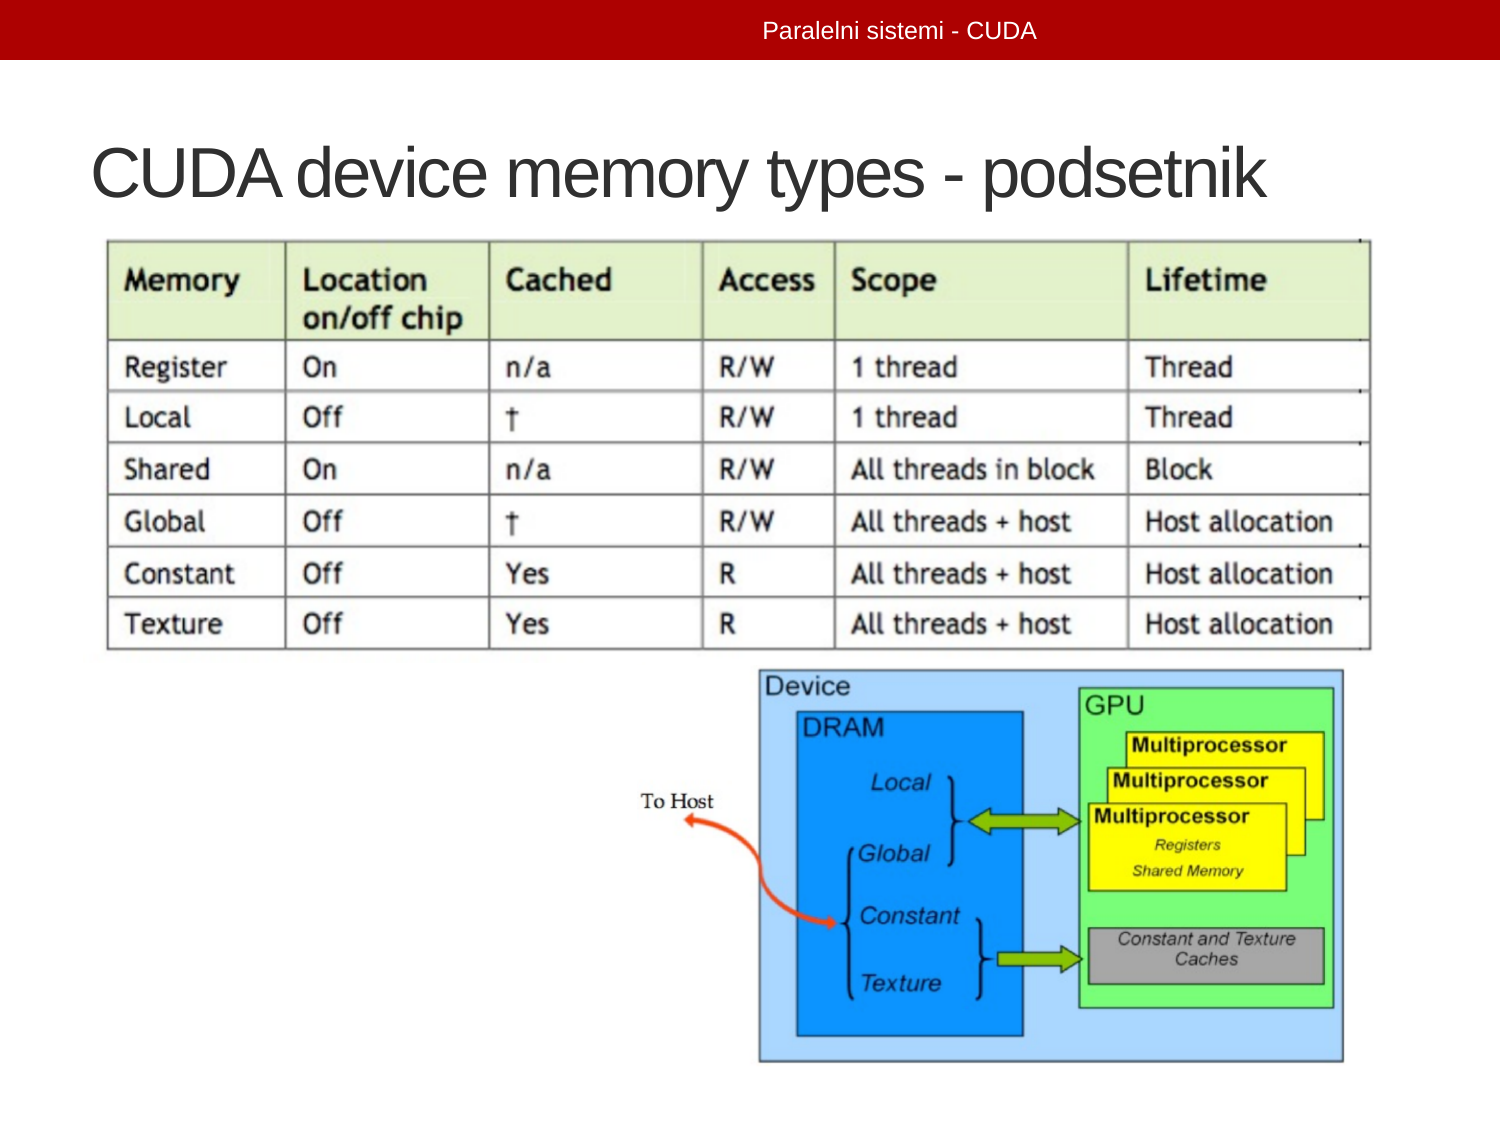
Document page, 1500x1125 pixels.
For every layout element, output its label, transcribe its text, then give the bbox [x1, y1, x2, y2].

title CUDA device memory types - podsetnik [75, 87, 1425, 250]
picture [83, 224, 1388, 1071]
footer Paralelni sistemi - CUDA [562, 3, 1238, 57]
